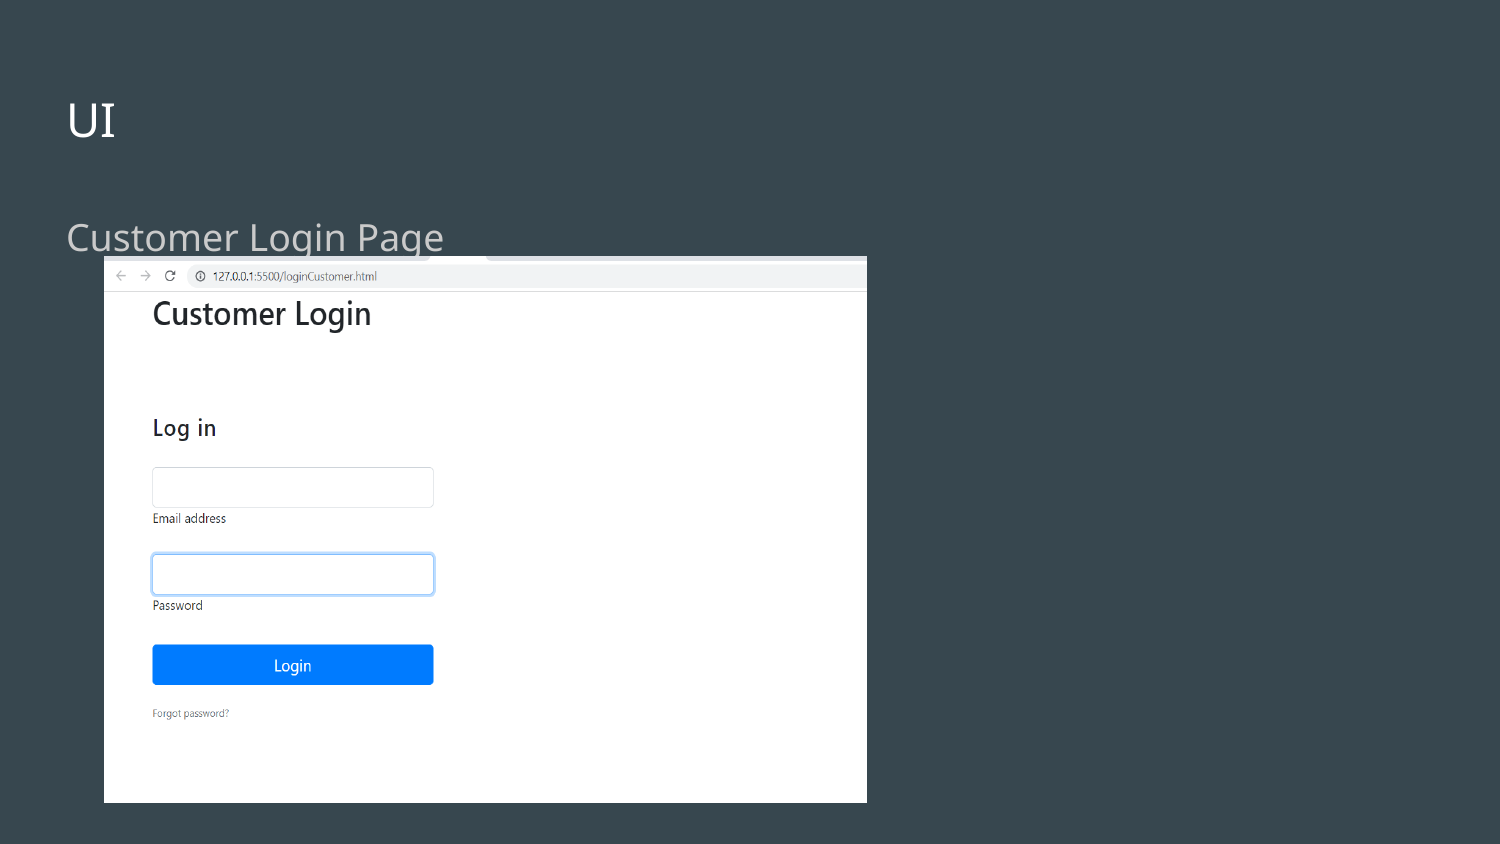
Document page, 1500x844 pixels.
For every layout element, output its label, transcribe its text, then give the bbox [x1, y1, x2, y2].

title UI [51, 72, 1449, 167]
list Customer Login Page [51, 189, 1449, 750]
picture [104, 255, 867, 804]
